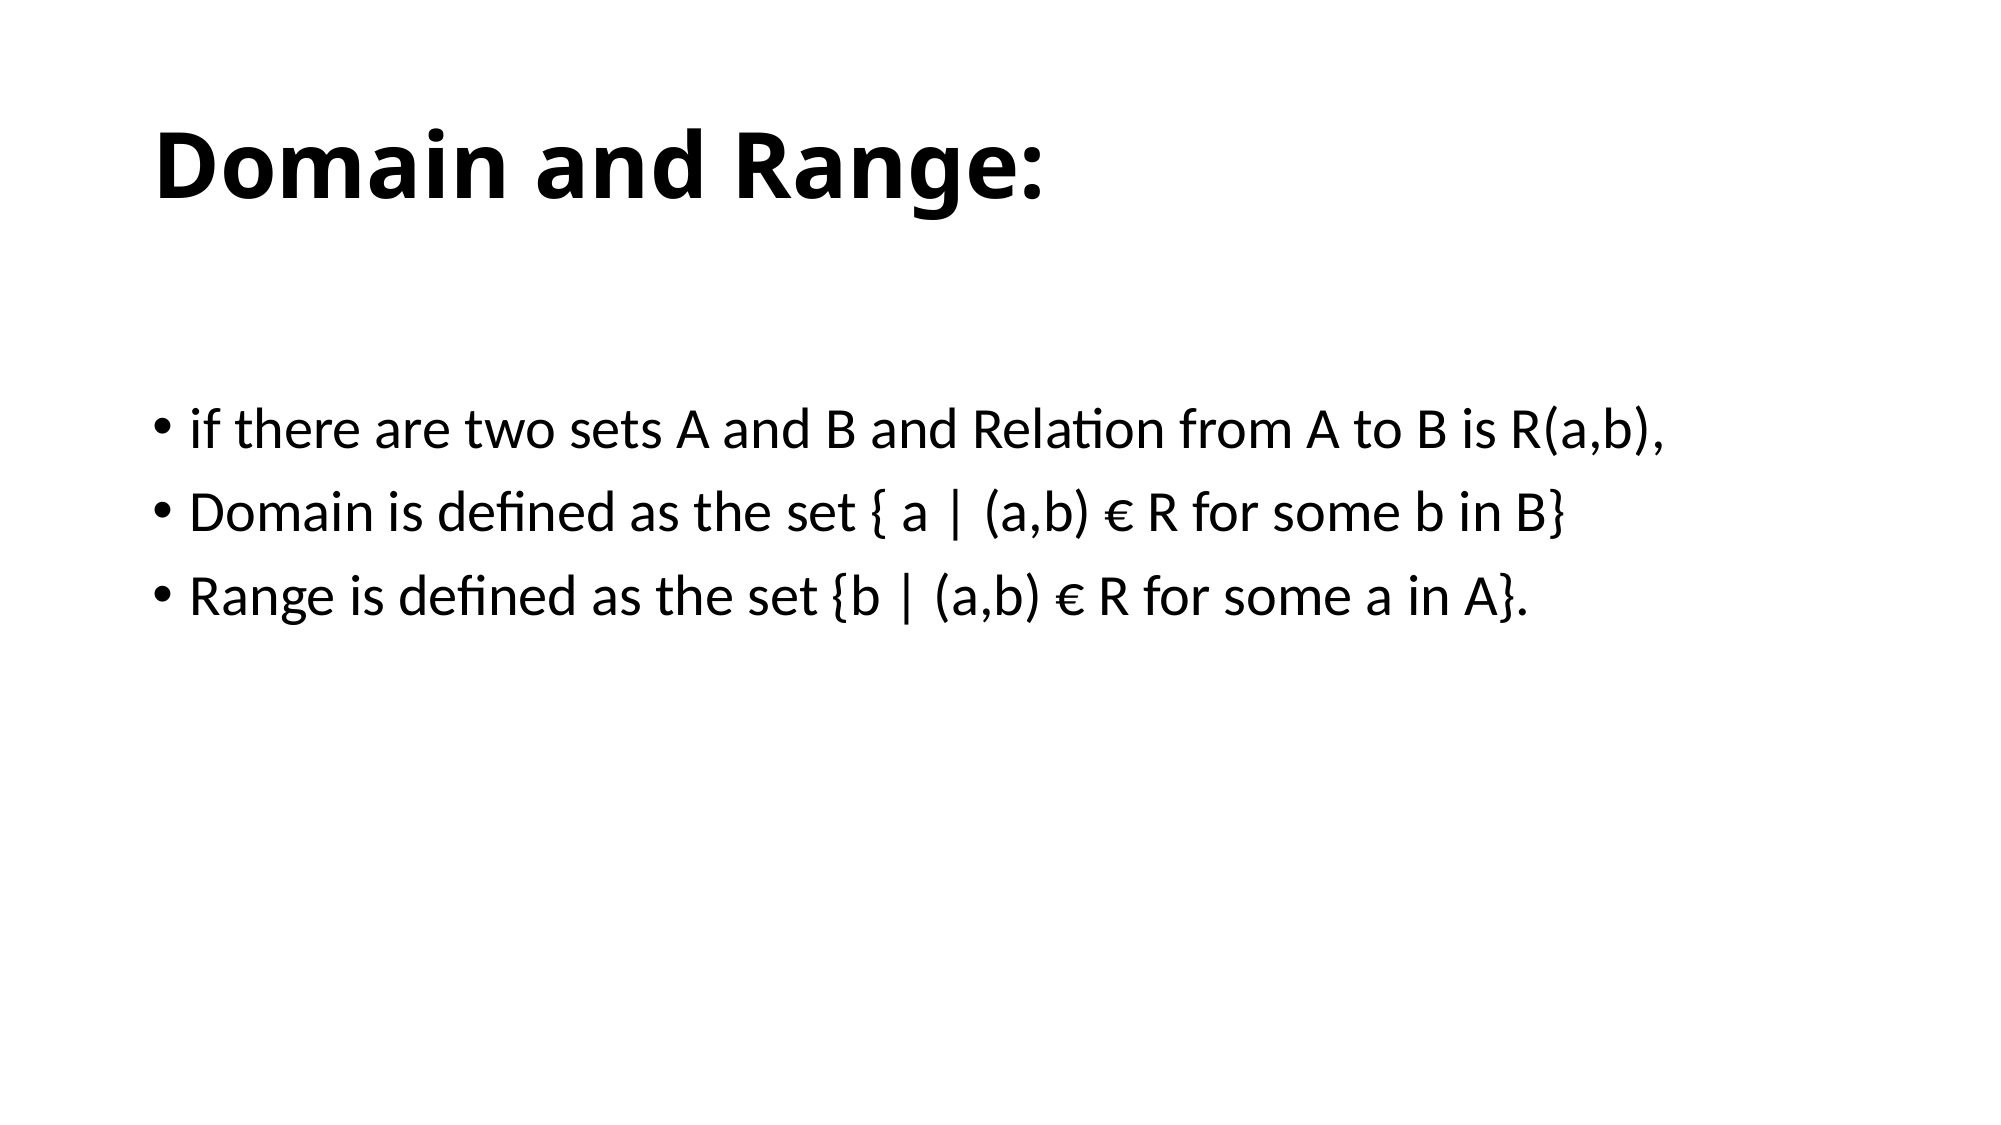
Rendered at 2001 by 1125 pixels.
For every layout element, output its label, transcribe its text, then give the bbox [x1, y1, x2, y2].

title Domain and Range: [137, 59, 1863, 278]
list if there are two sets A and B and Relation from A to B is R(a,b), Domain is defined as the set { a | (a,b) € R for some b in B} Range is defined as the set {b | (a,b) € R for some a in A}. [137, 299, 1863, 1014]
